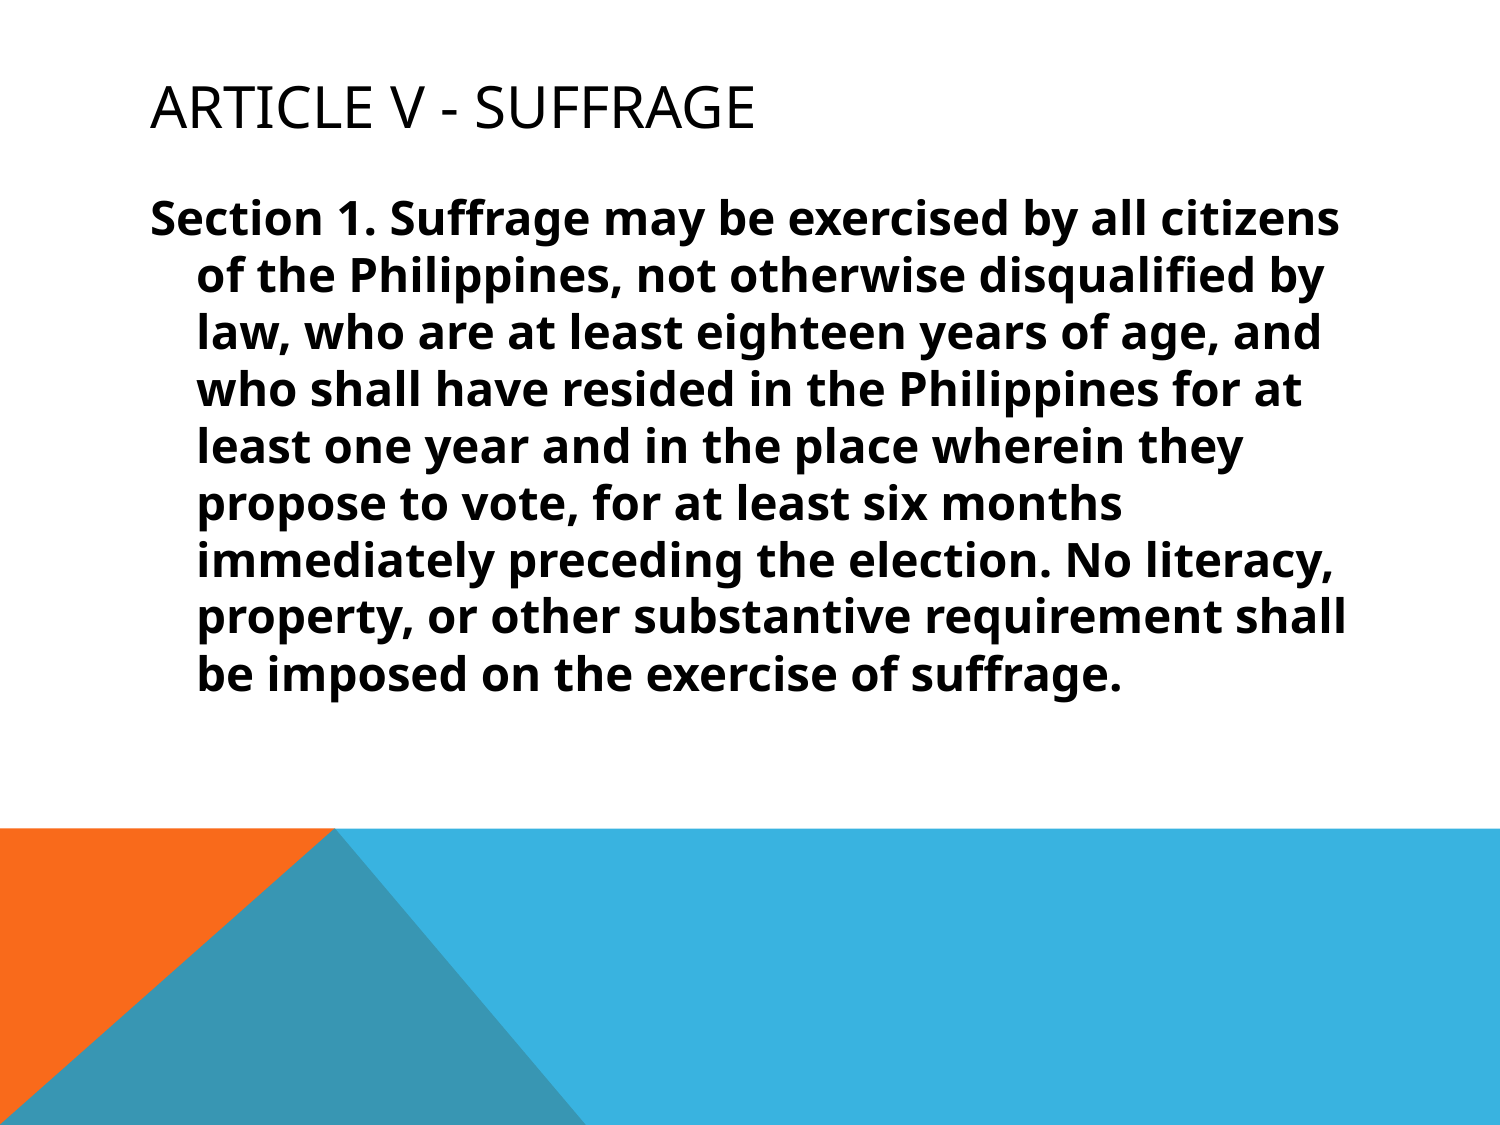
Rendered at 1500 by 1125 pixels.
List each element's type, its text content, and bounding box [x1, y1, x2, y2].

title Article v - suffrage [135, 60, 1369, 150]
list Section 1. Suffrage may be exercised by all citizens of the Philippines, not otherwise disqualified by law, who are at least eighteen years of age, and who shall have resided in the Philippines for at least one year and in the place wherein they propose to vote, for at least six months immediately preceding the election. No literacy, property, or other substantive requirement shall be imposed on the exercise of suffrage. [135, 180, 1369, 768]
